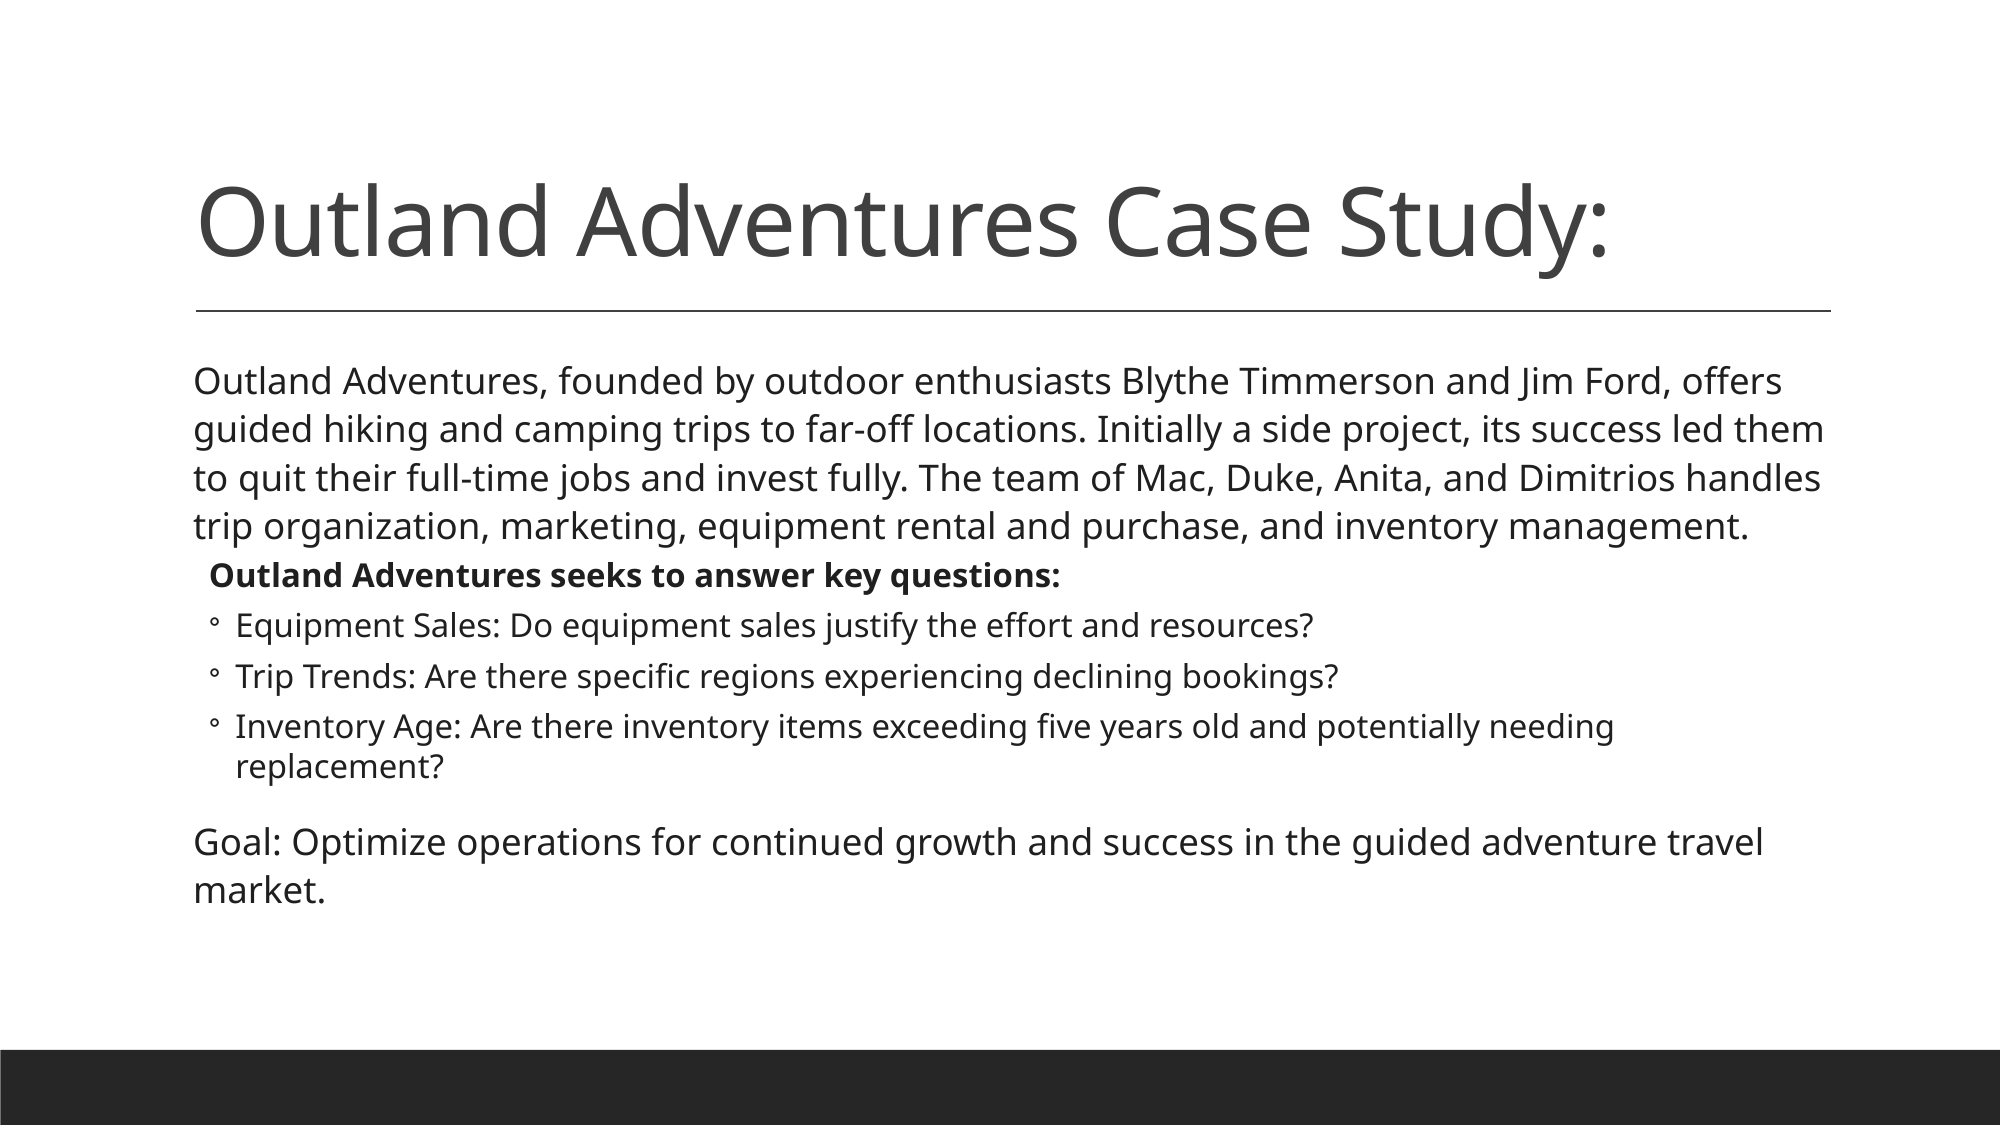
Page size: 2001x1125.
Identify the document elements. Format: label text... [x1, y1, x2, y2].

title Outland Adventures Case Study: [180, 47, 1830, 285]
list Outland Adventures, founded by outdoor enthusiasts Blythe Timmerson and Jim Ford, offers guided hiking and camping trips to far-off locations. Initially a side project, its success led them to quit their full-time jobs and invest fully. The team of Mac, Duke, Anita, and Dimitrios handles trip organization, marketing, equipment rental and purchase, and inventory management. Outland Adventures seeks to answer key questions: Equipment Sales: Do equipment sales justify the effort and resources? Trip Trends: Are there specific regions experiencing declining bookings? Inventory Age: Are there inventory items exceeding five years old and potentially needing replacement? Goal: Optimize operations for continued growth and success in the guided adventure travel market. [180, 345, 1830, 963]
